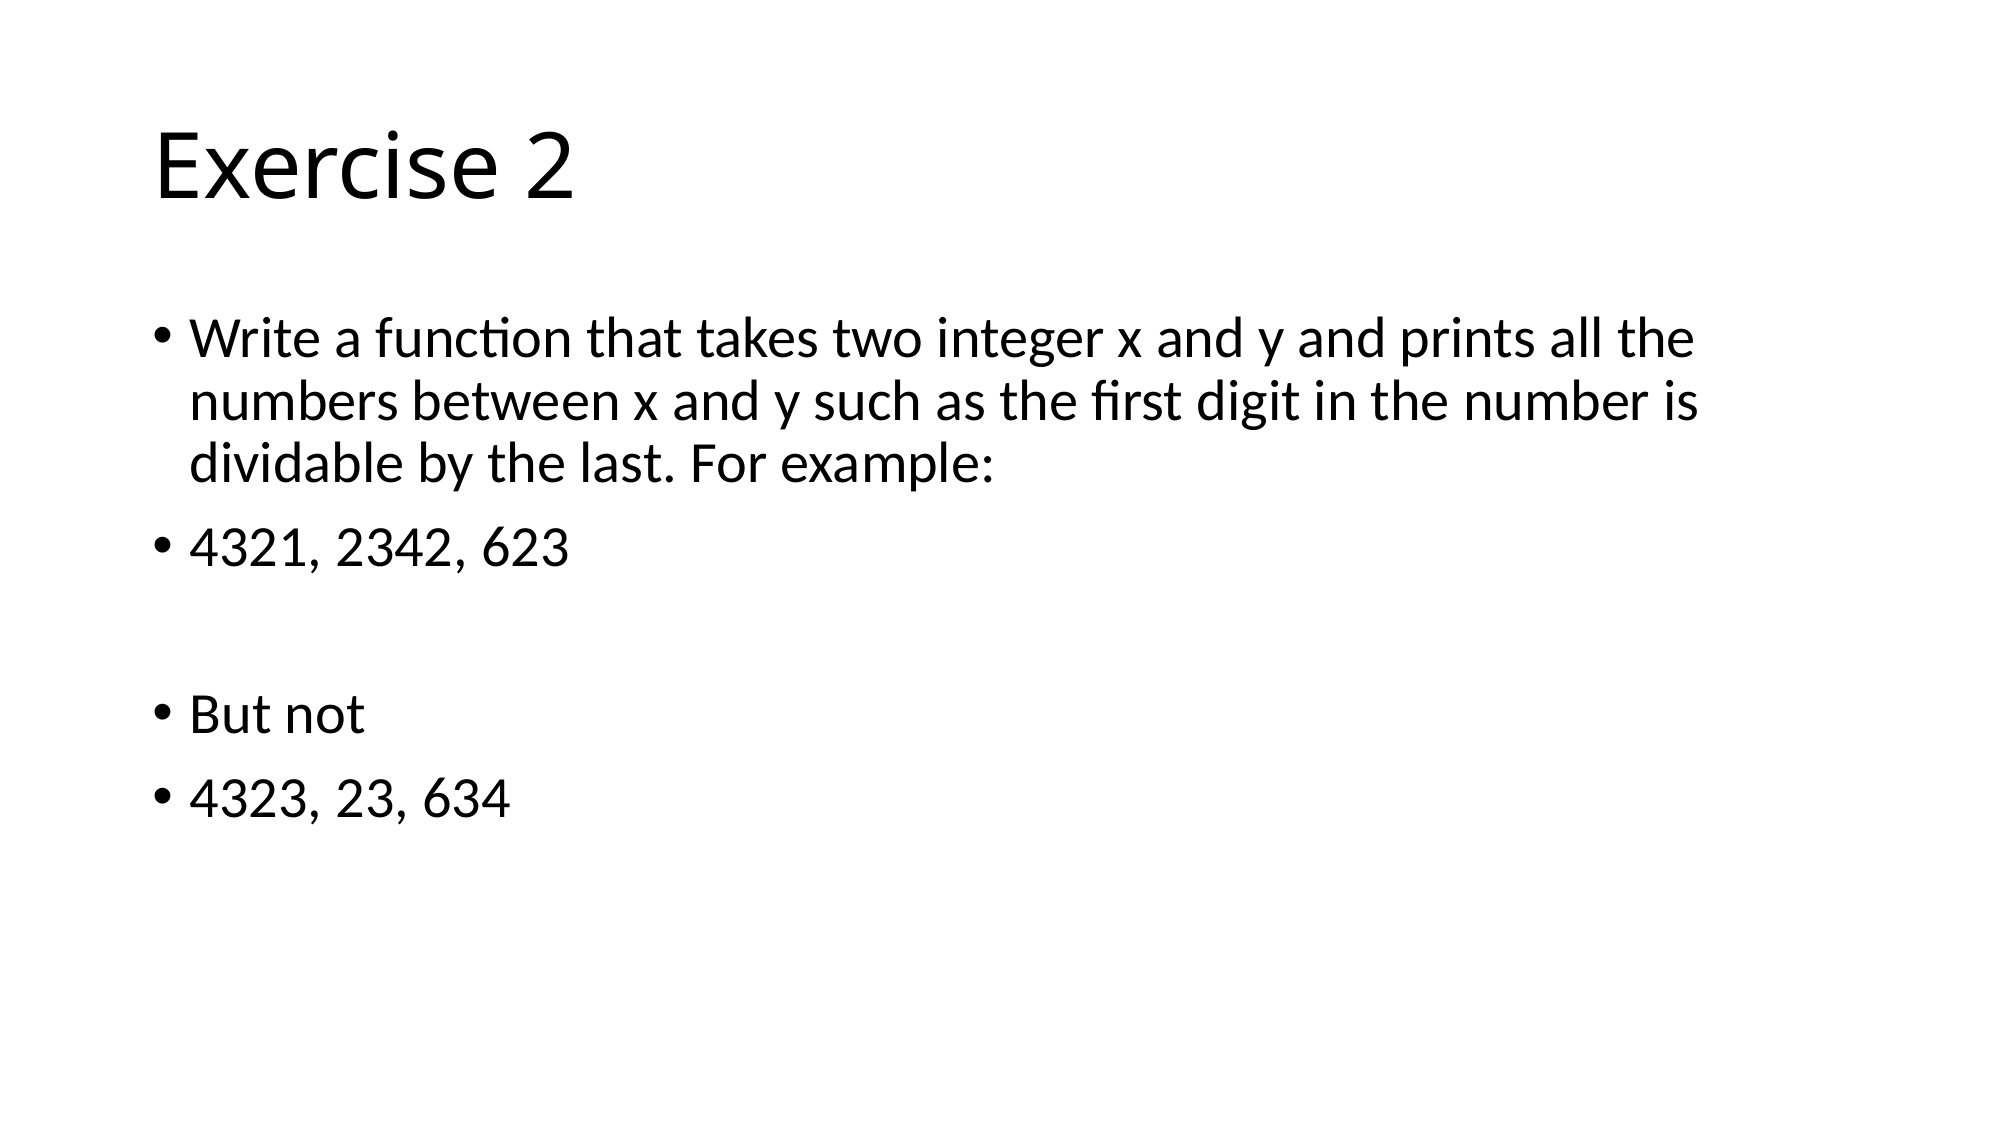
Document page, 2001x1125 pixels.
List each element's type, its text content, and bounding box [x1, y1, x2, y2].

title Exercise 2 [137, 59, 1863, 278]
list Write a function that takes two integer x and y and prints all the numbers between x and y such as the first digit in the number is dividable by the last. For example: 4321, 2342, 623 But not 4323, 23, 634 [137, 299, 1863, 1014]
